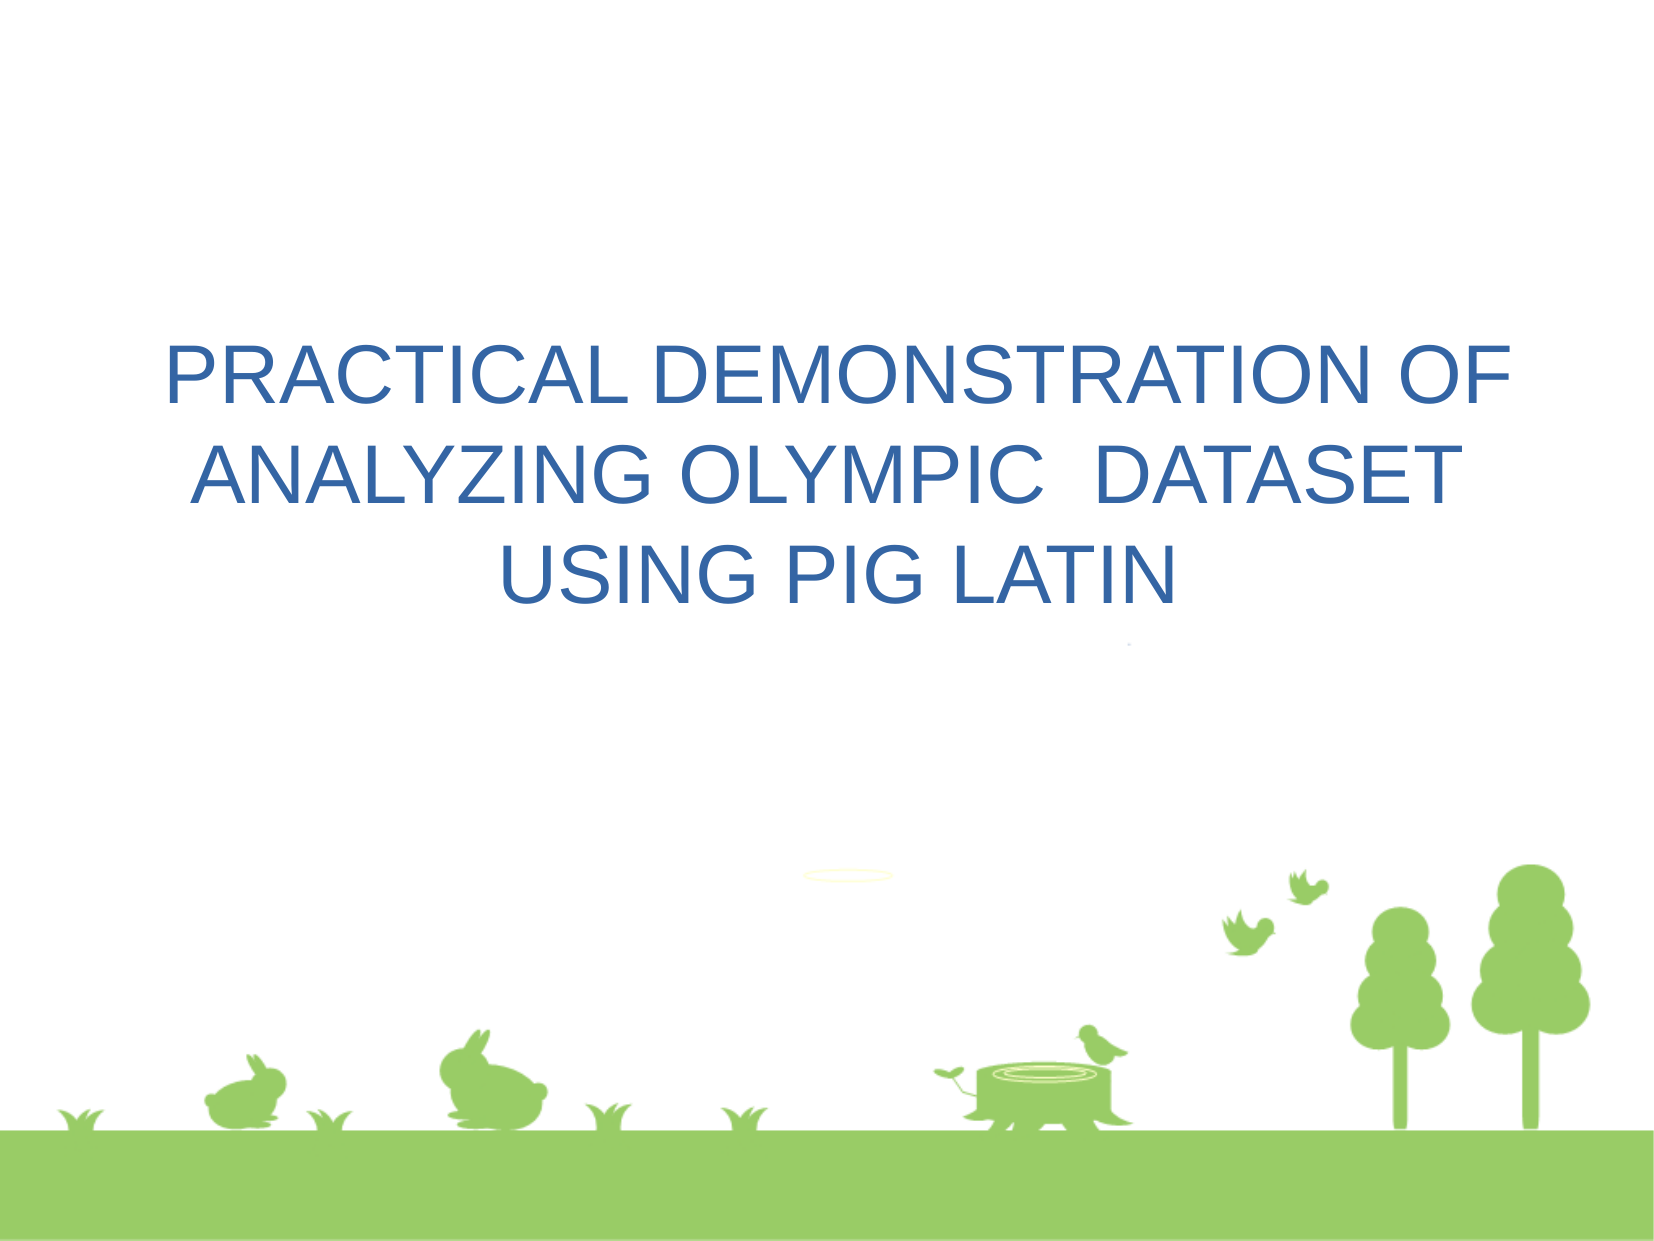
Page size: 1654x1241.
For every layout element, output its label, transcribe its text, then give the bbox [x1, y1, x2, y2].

text_box PRACTICAL DEMONSTRATION OF ANALYZING OLYMPIC DATASET USING PIG LATIN [94, 320, 1583, 1040]
picture [0, 0, 1654, 1241]
